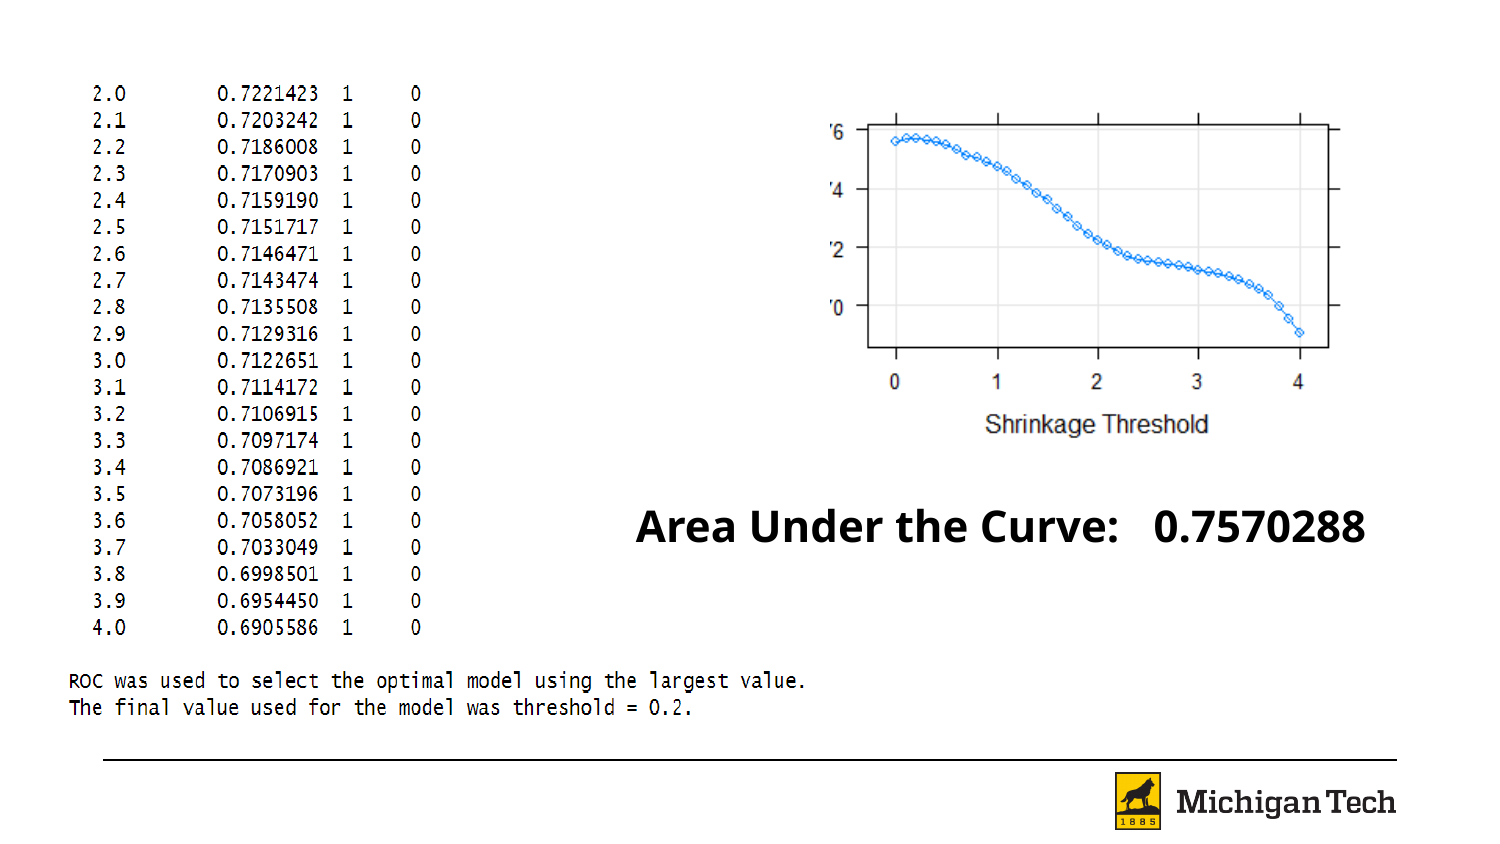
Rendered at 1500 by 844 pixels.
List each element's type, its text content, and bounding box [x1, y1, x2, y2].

picture [62, 52, 1389, 722]
picture [1115, 772, 1396, 830]
text_box Area Under the Curve: 0.7570288 [835, 484, 1500, 567]
